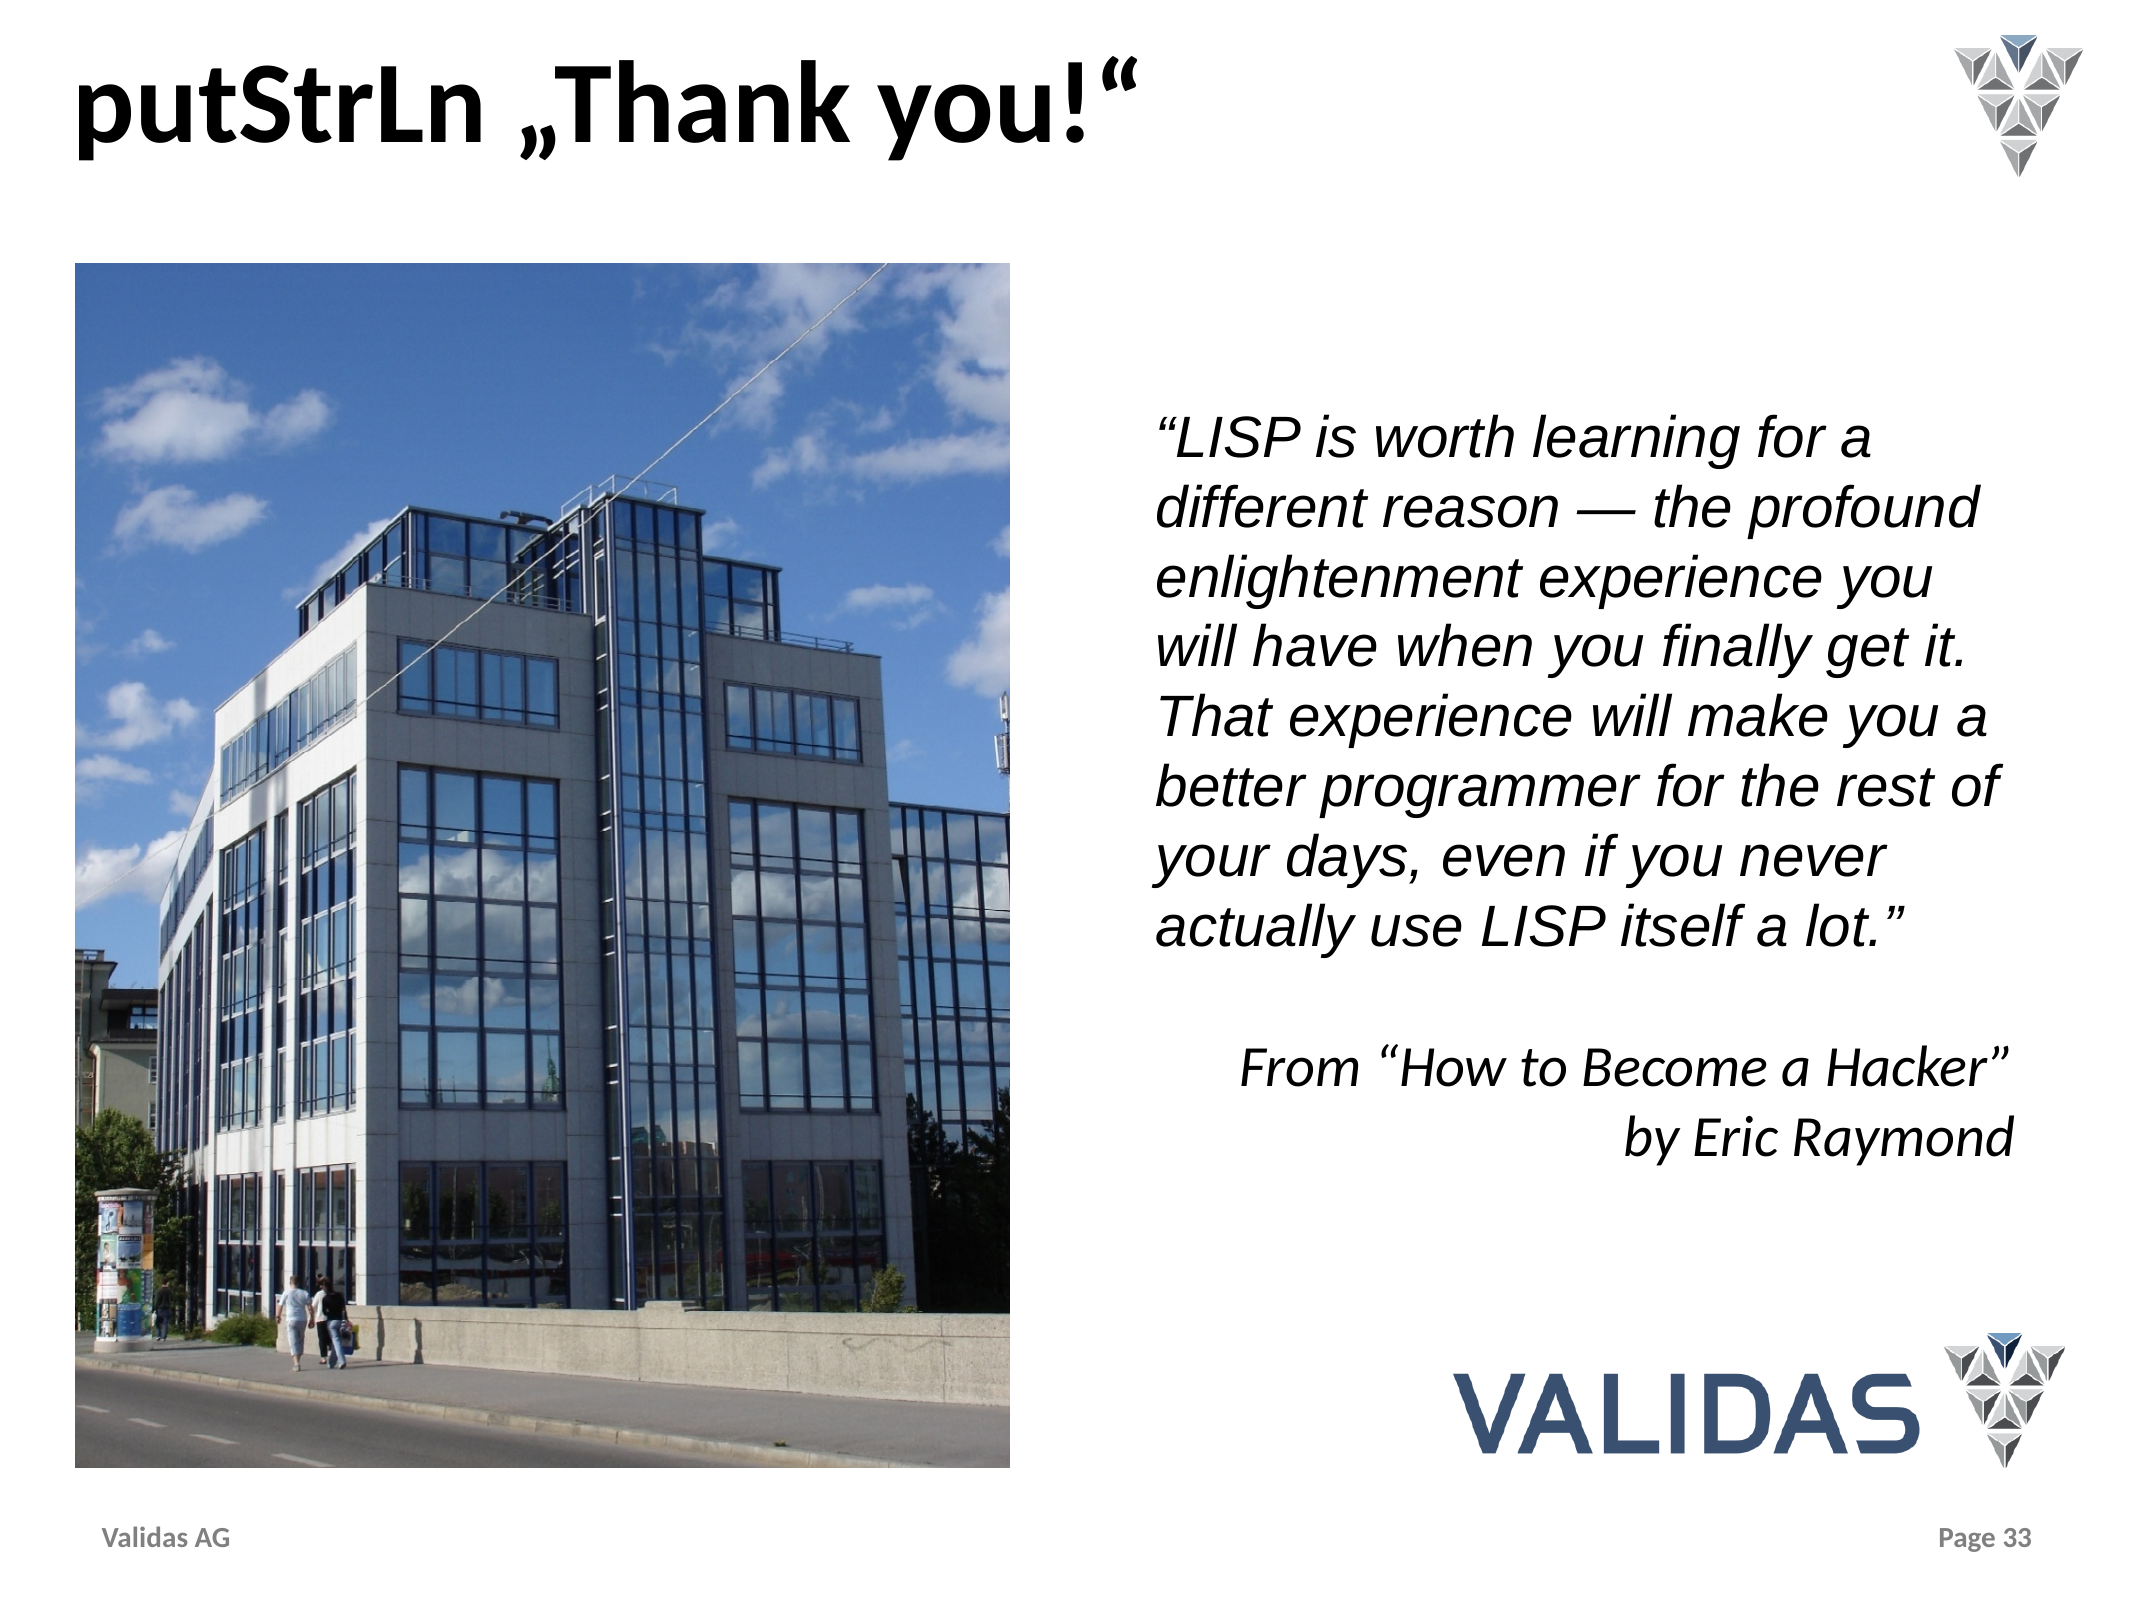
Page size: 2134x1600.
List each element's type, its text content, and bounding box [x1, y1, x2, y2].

picture [1954, 35, 2083, 177]
picture [75, 263, 1010, 1469]
text_box “LISP is worth learning for a different reason — the profound enlightenment experience you will have when you finally get it. That experience will make you a better programmer for the rest of your days, even if you never actually use LISP itself a lot.” From “How to Become a Hacker” by Eric Raymond [1140, 391, 2031, 1176]
title putStrLn „Thank you!“ [72, 15, 1835, 170]
picture [1452, 1333, 2065, 1469]
text_box [1116, 265, 2055, 1153]
